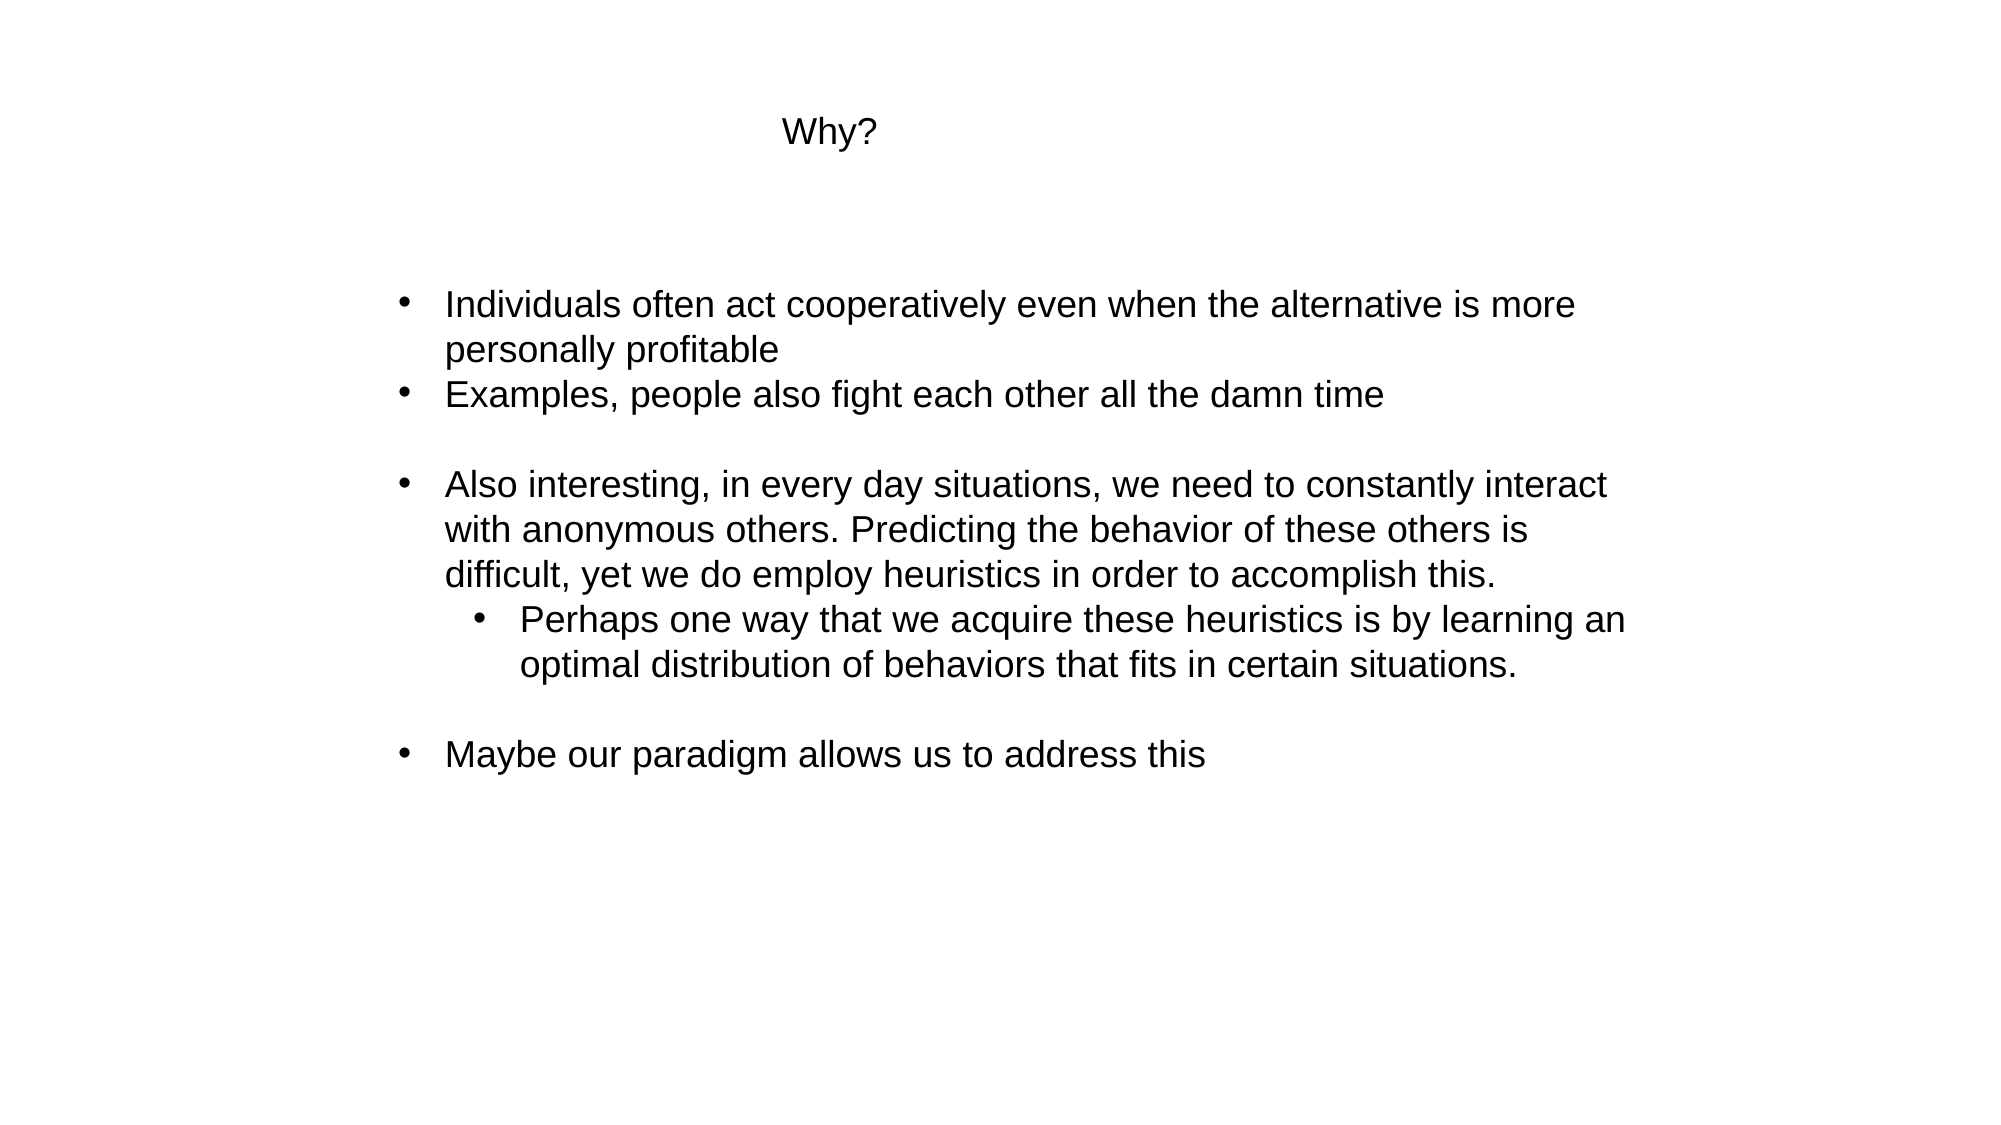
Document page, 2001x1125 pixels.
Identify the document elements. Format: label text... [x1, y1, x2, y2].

text_box Why? [767, 99, 893, 160]
text_box Individuals often act cooperatively even when the alternative is more personally profitable Examples, people also fight each other all the damn time Also interesting, in every day situations, we need to constantly interact with anonymous others. Predicting the behavior of these others is difficult, yet we do employ heuristics in order to accomplish this. Perhaps one way that we acquire these heuristics is by learning an optimal distribution of behaviors that fits in certain situations. Maybe our paradigm allows us to address this [383, 272, 1650, 827]
